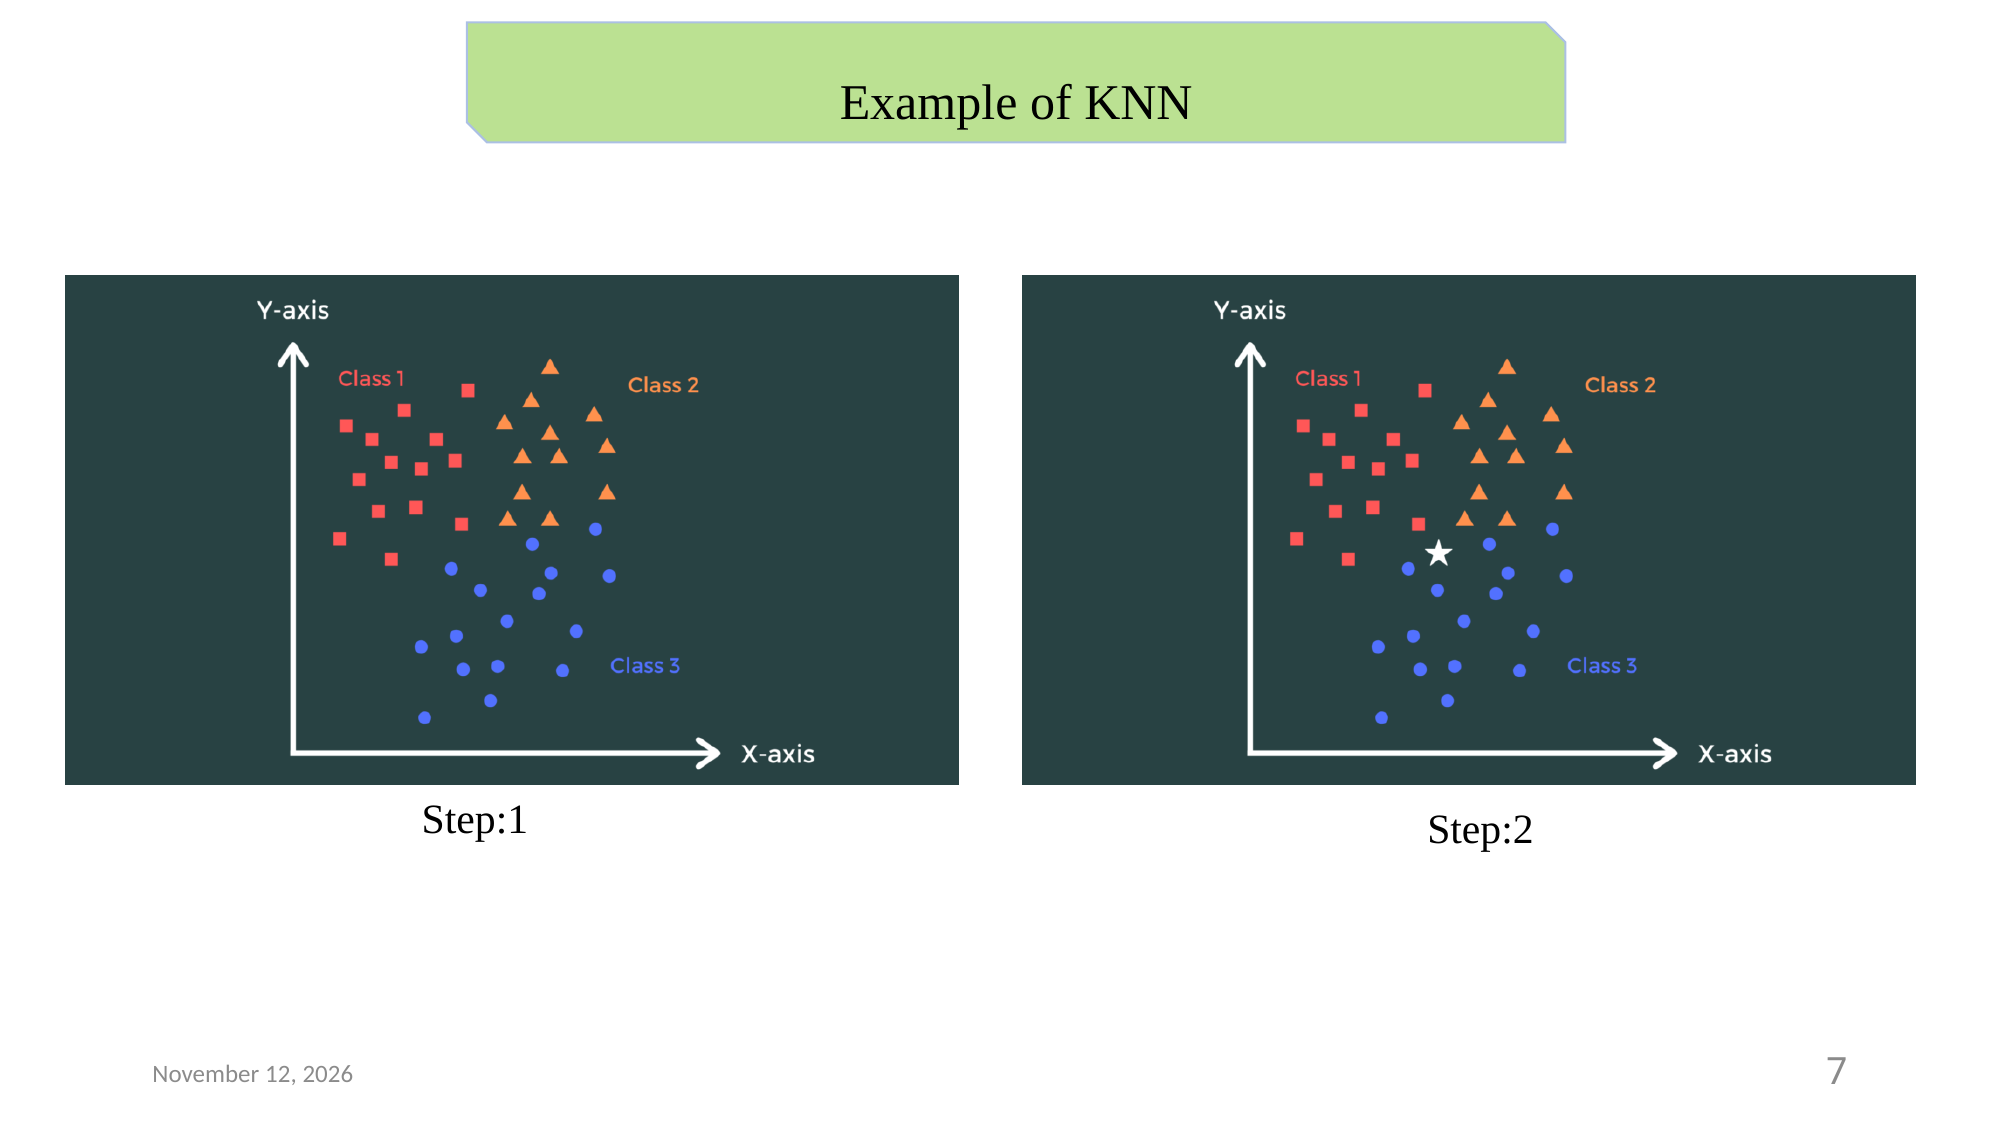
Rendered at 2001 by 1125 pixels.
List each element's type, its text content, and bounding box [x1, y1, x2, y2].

text_box Step:1 [406, 785, 959, 850]
text_box Example of KNN [465, 21, 1567, 144]
picture [65, 275, 959, 785]
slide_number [137, 1042, 588, 1103]
slide_number 7 [1412, 1042, 1863, 1103]
text_box Step:2 [1412, 794, 1964, 860]
picture [1022, 275, 1916, 785]
